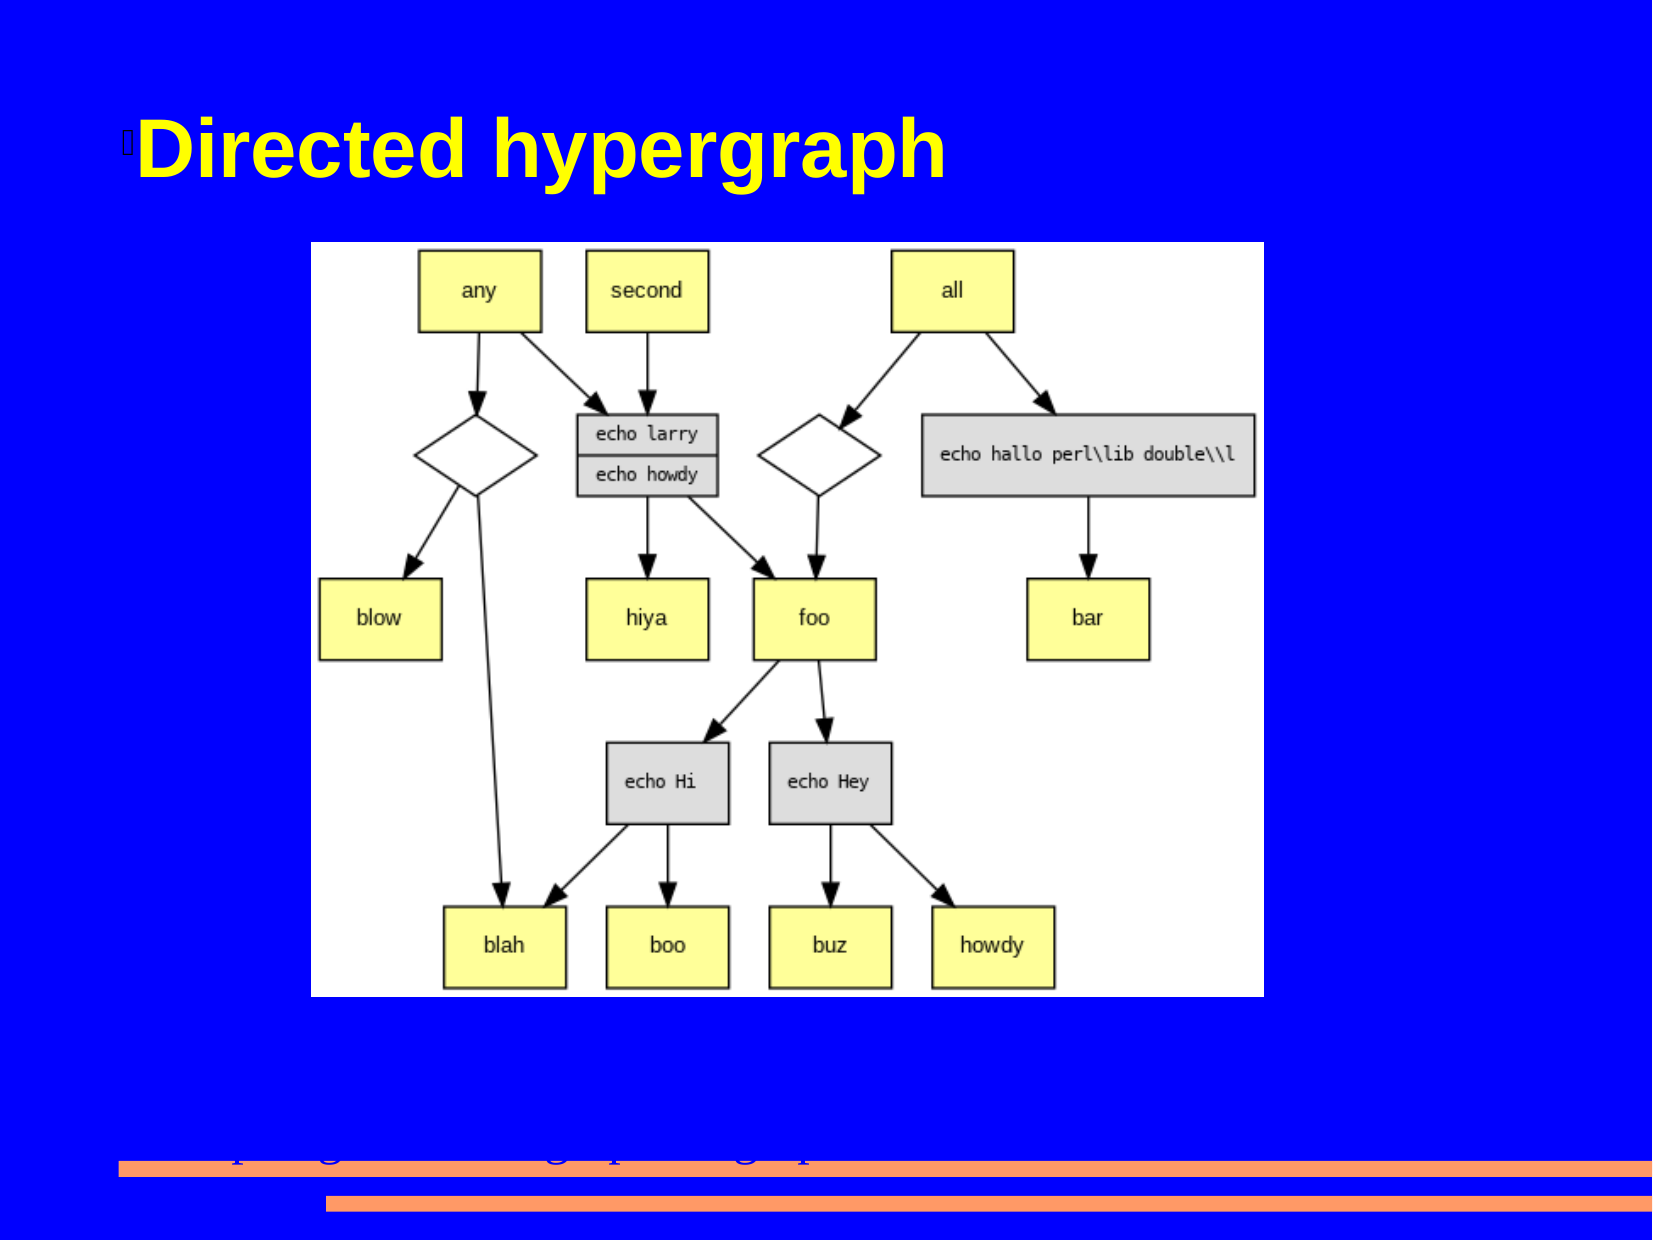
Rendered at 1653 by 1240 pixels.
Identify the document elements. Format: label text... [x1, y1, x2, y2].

picture [310, 242, 1264, 998]
title Directed hypergraph [121, 45, 1535, 254]
list https://gitlab.com/graphviz/graphviz/-/issues/1911 [178, 364, 1570, 1147]
